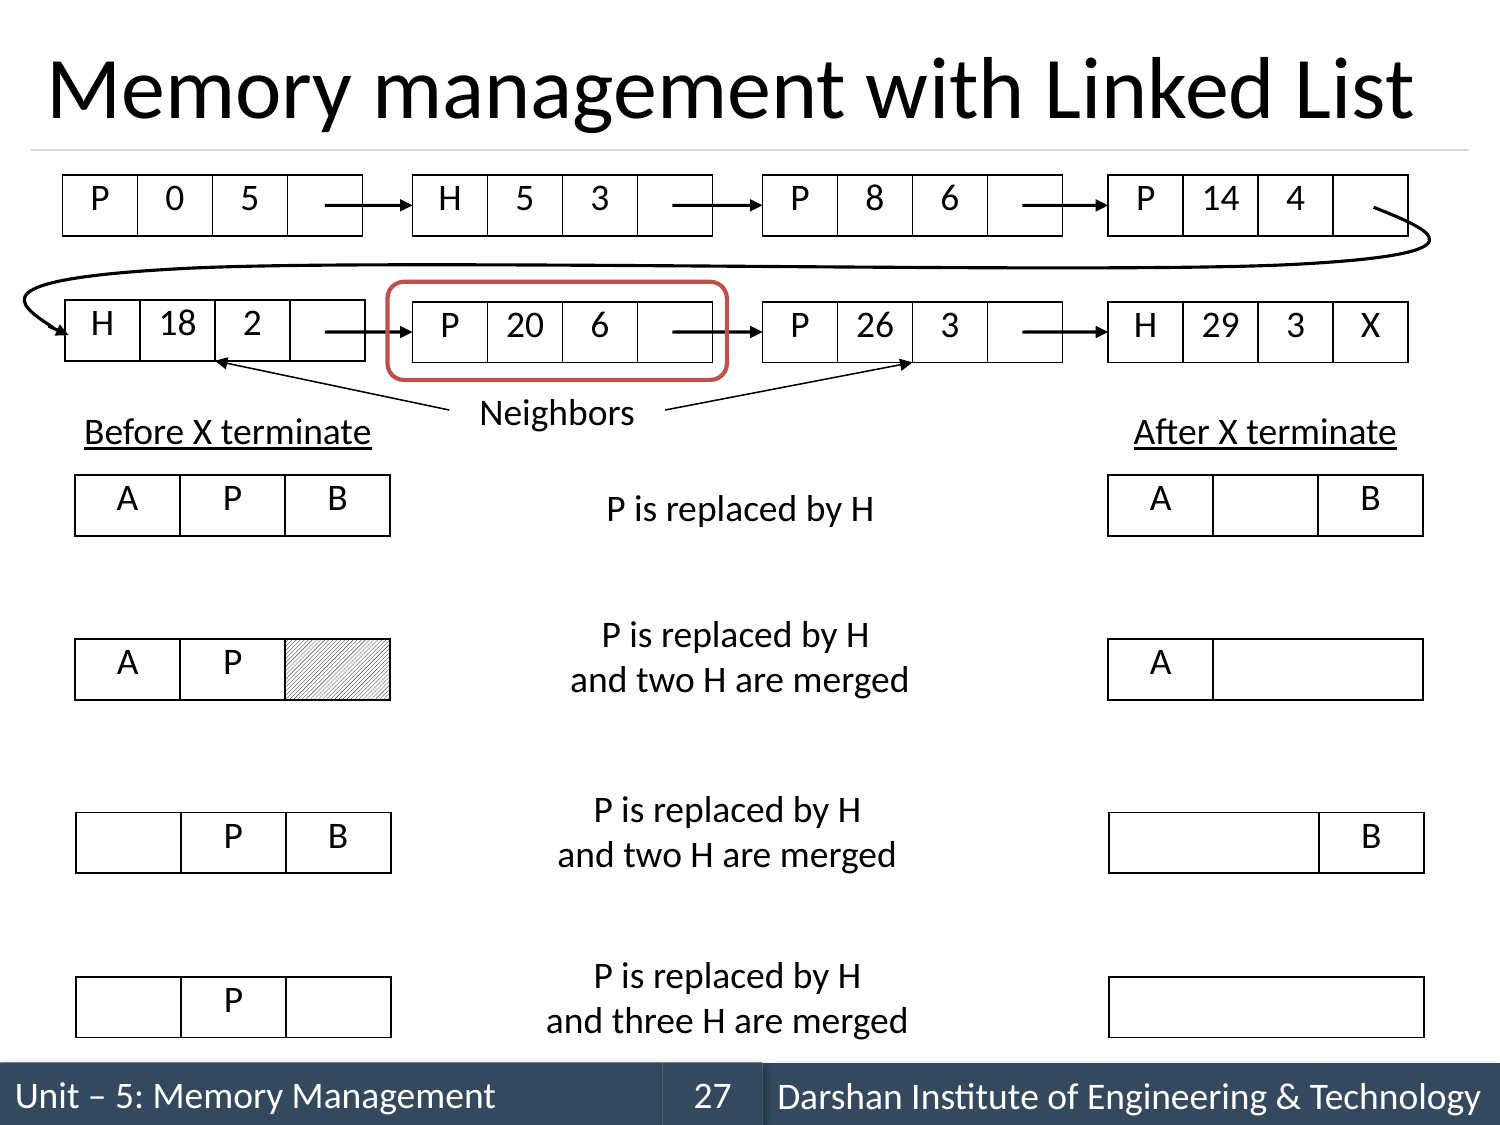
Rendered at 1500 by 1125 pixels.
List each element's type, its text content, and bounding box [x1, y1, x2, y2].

text_box Before X terminate [68, 399, 388, 460]
table_header 3 [913, 303, 987, 362]
table_header 14 [1184, 176, 1257, 224]
table_header 18 [141, 314, 214, 360]
table_header B [287, 813, 390, 872]
table_header [1214, 640, 1422, 699]
table_header [291, 301, 364, 359]
text_box P is replaced by H and two H are merged [524, 777, 930, 883]
table_header 29 [1184, 303, 1257, 362]
table_header P [182, 813, 285, 872]
table_header P [181, 640, 284, 699]
table_header 5 [488, 176, 562, 235]
text_box [23, 206, 1431, 327]
table_header 6 [913, 176, 987, 235]
table_header [988, 176, 1062, 235]
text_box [48, 325, 69, 336]
table_header A [76, 640, 179, 699]
table_header P [763, 303, 837, 360]
table_header P [763, 176, 837, 235]
text_box [385, 279, 730, 383]
text_box P is replaced by H and two H are merged [537, 602, 943, 708]
table_header B [286, 476, 389, 535]
table_header H [66, 320, 139, 360]
table_header 2 [216, 307, 289, 359]
table_header H [1109, 303, 1182, 362]
table_header P [182, 978, 285, 1037]
table_header H [413, 176, 487, 235]
table_header [1110, 813, 1318, 872]
table_header X [1334, 303, 1407, 362]
text_box Neighbors [449, 383, 666, 440]
table_header P [181, 476, 284, 535]
table_header [988, 303, 1062, 362]
table_header A [1109, 476, 1212, 535]
text_box P is replaced by H and three H are merged [524, 943, 930, 1049]
table_header 5 [213, 176, 287, 235]
table_header B [1320, 813, 1423, 872]
table_header 0 [138, 176, 212, 235]
table_header 8 [838, 176, 912, 235]
title Memory management with Linked List [31, 17, 1469, 150]
table_header P [1109, 176, 1182, 231]
table_header B [1319, 476, 1422, 535]
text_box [664, 362, 913, 411]
text_box After X terminate [1106, 399, 1425, 460]
table_header A [1109, 640, 1212, 699]
table_header [1214, 476, 1317, 535]
text_box P is replaced by H [581, 476, 900, 537]
table_header [288, 176, 362, 235]
table_header [77, 813, 180, 872]
table_header [1110, 978, 1423, 1037]
table_header [638, 176, 712, 235]
table_header 3 [563, 176, 637, 235]
table_header [1334, 176, 1407, 220]
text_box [214, 360, 450, 411]
table_header A [76, 476, 179, 535]
table_header P [63, 176, 137, 235]
table_header [286, 640, 389, 699]
table_header 4 [1259, 176, 1332, 217]
table_header [287, 978, 390, 1037]
table_header [77, 978, 180, 1037]
table_header 3 [1259, 303, 1332, 362]
table_header 26 [838, 303, 912, 361]
